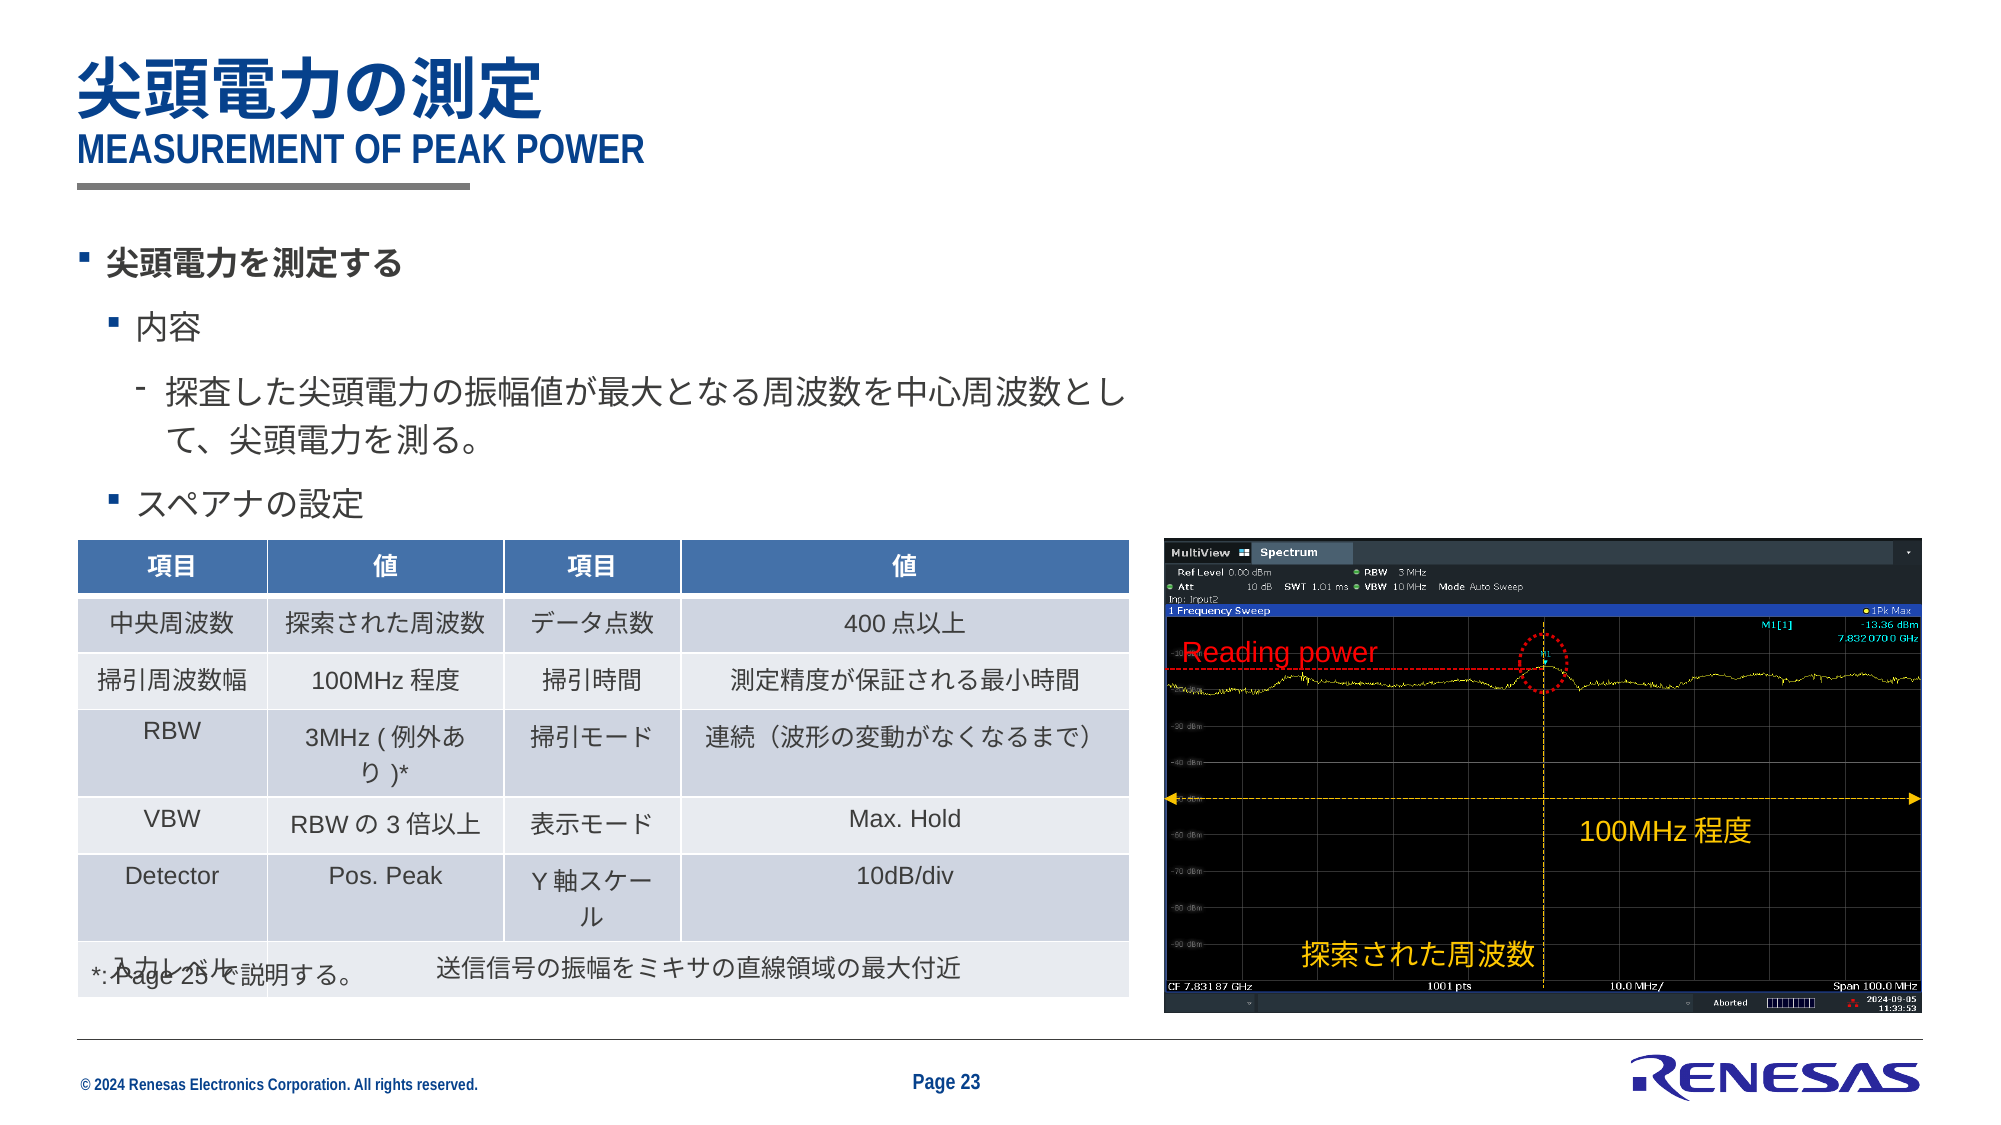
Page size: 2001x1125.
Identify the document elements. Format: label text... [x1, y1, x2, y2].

table_cell 掃引時間 [505, 654, 680, 709]
table_cell 100MHz程度 [268, 654, 503, 709]
table_cell データ点数 [505, 599, 680, 652]
table_cell 中央周波数 [78, 599, 267, 652]
table_cell 連続（波形の変動がなくなるまで） [682, 710, 1129, 796]
picture [1628, 1052, 1923, 1103]
table_cell 表示モード [505, 798, 680, 853]
text_box *: Page 25で説明する。 [76, 951, 392, 997]
table_header 値 [268, 540, 503, 593]
picture [1163, 538, 1922, 798]
table_cell RBWの3倍以上 [268, 798, 503, 853]
table_cell Max. Hold [682, 798, 1129, 853]
table_header 値 [682, 540, 1129, 593]
table_cell RBW [78, 710, 267, 796]
table_header 項目 [78, 540, 267, 593]
table_cell 3MHz (例外あり)* [268, 710, 503, 796]
table_cell Y軸スケール [505, 855, 680, 941]
table_cell 掃引周波数幅 [78, 654, 267, 709]
title 尖頭電力の測定 measurement of peak power [76, 54, 1922, 173]
table_cell 掃引モード [505, 710, 680, 796]
picture [1163, 799, 1922, 1013]
table_cell Detector [78, 855, 267, 941]
table_cell 10dB/div [682, 855, 1129, 941]
table_cell Pos. Peak [268, 855, 503, 941]
table_header 項目 [505, 540, 680, 593]
table_cell 探索された周波数 [268, 599, 503, 652]
table_cell 400点以上 [682, 599, 1129, 652]
table_cell VBW [78, 798, 267, 853]
table_cell 入力レベル [78, 942, 267, 951]
table_cell 測定精度が保証される最小時間 [682, 654, 1129, 709]
list 尖頭電力を測定する 内容 探査した尖頭電力の振幅値が最大となる周波数を中心周波数として、尖頭電力を測る。 スペアナの設定 [76, 233, 1130, 538]
table_cell 送信信号の振幅をミキサの直線領域の最大付近 [268, 942, 1129, 997]
